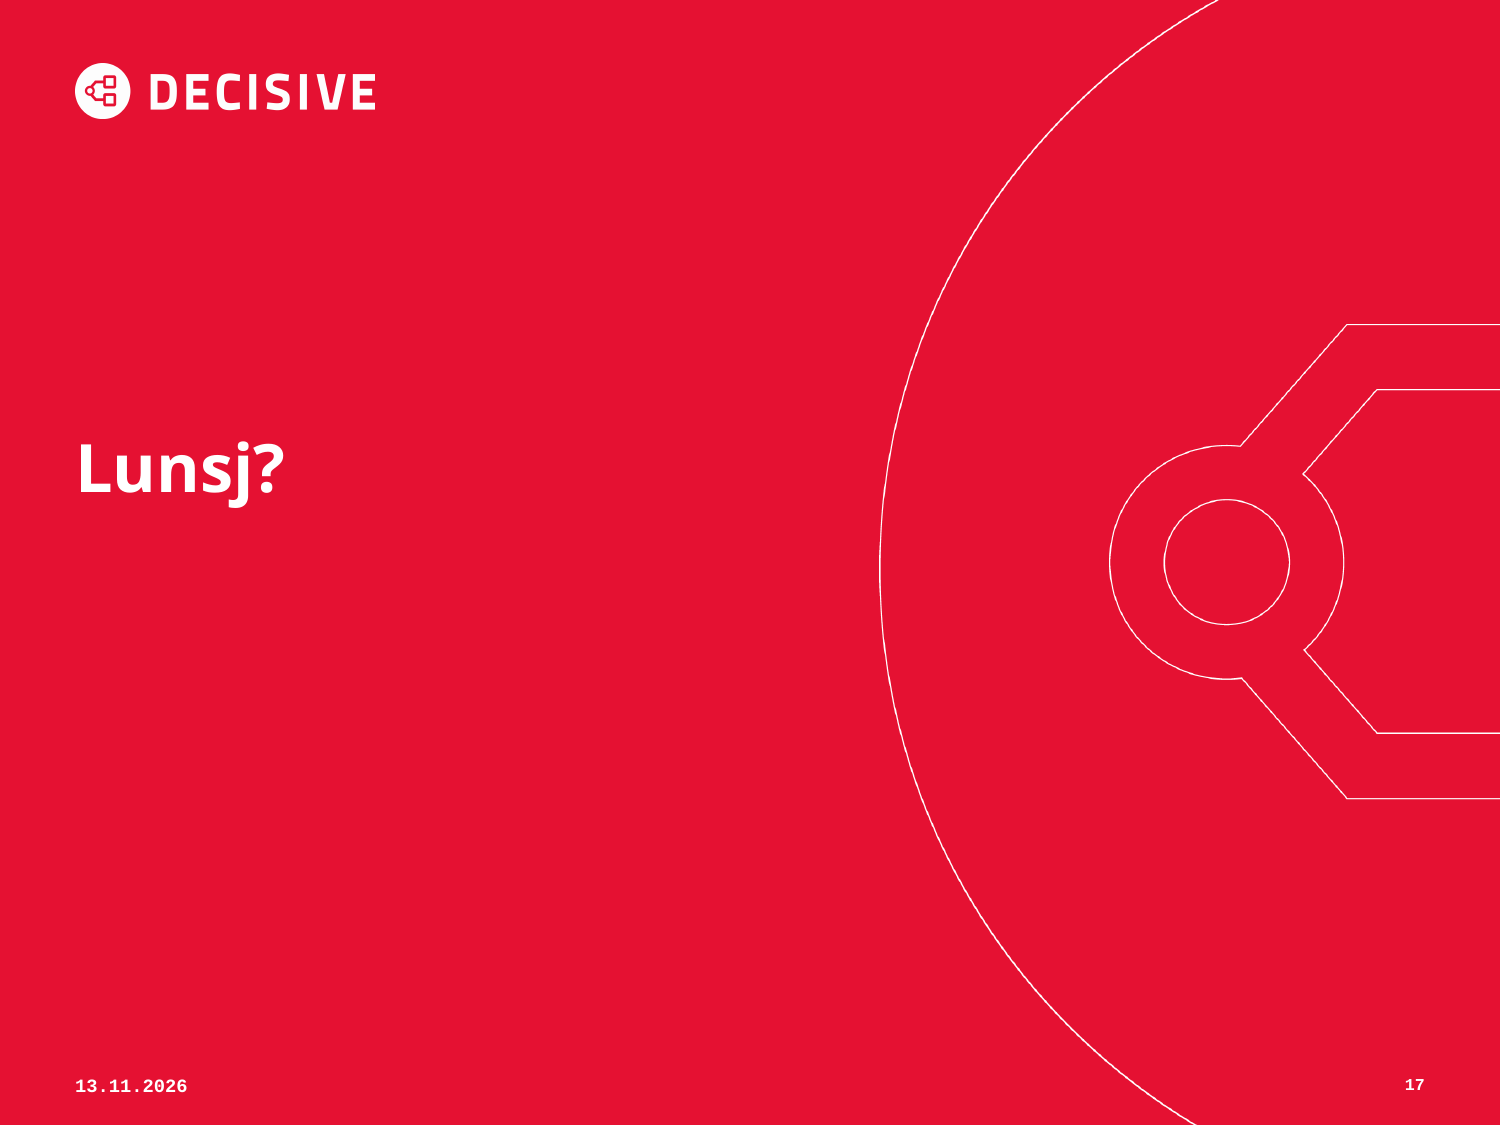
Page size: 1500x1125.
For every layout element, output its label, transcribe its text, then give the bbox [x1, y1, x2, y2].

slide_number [75, 1074, 375, 1109]
picture [879, 0, 1500, 1125]
title Lunsj? [75, 425, 820, 700]
picture [75, 63, 375, 119]
slide_number 17 [1074, 1074, 1425, 1109]
